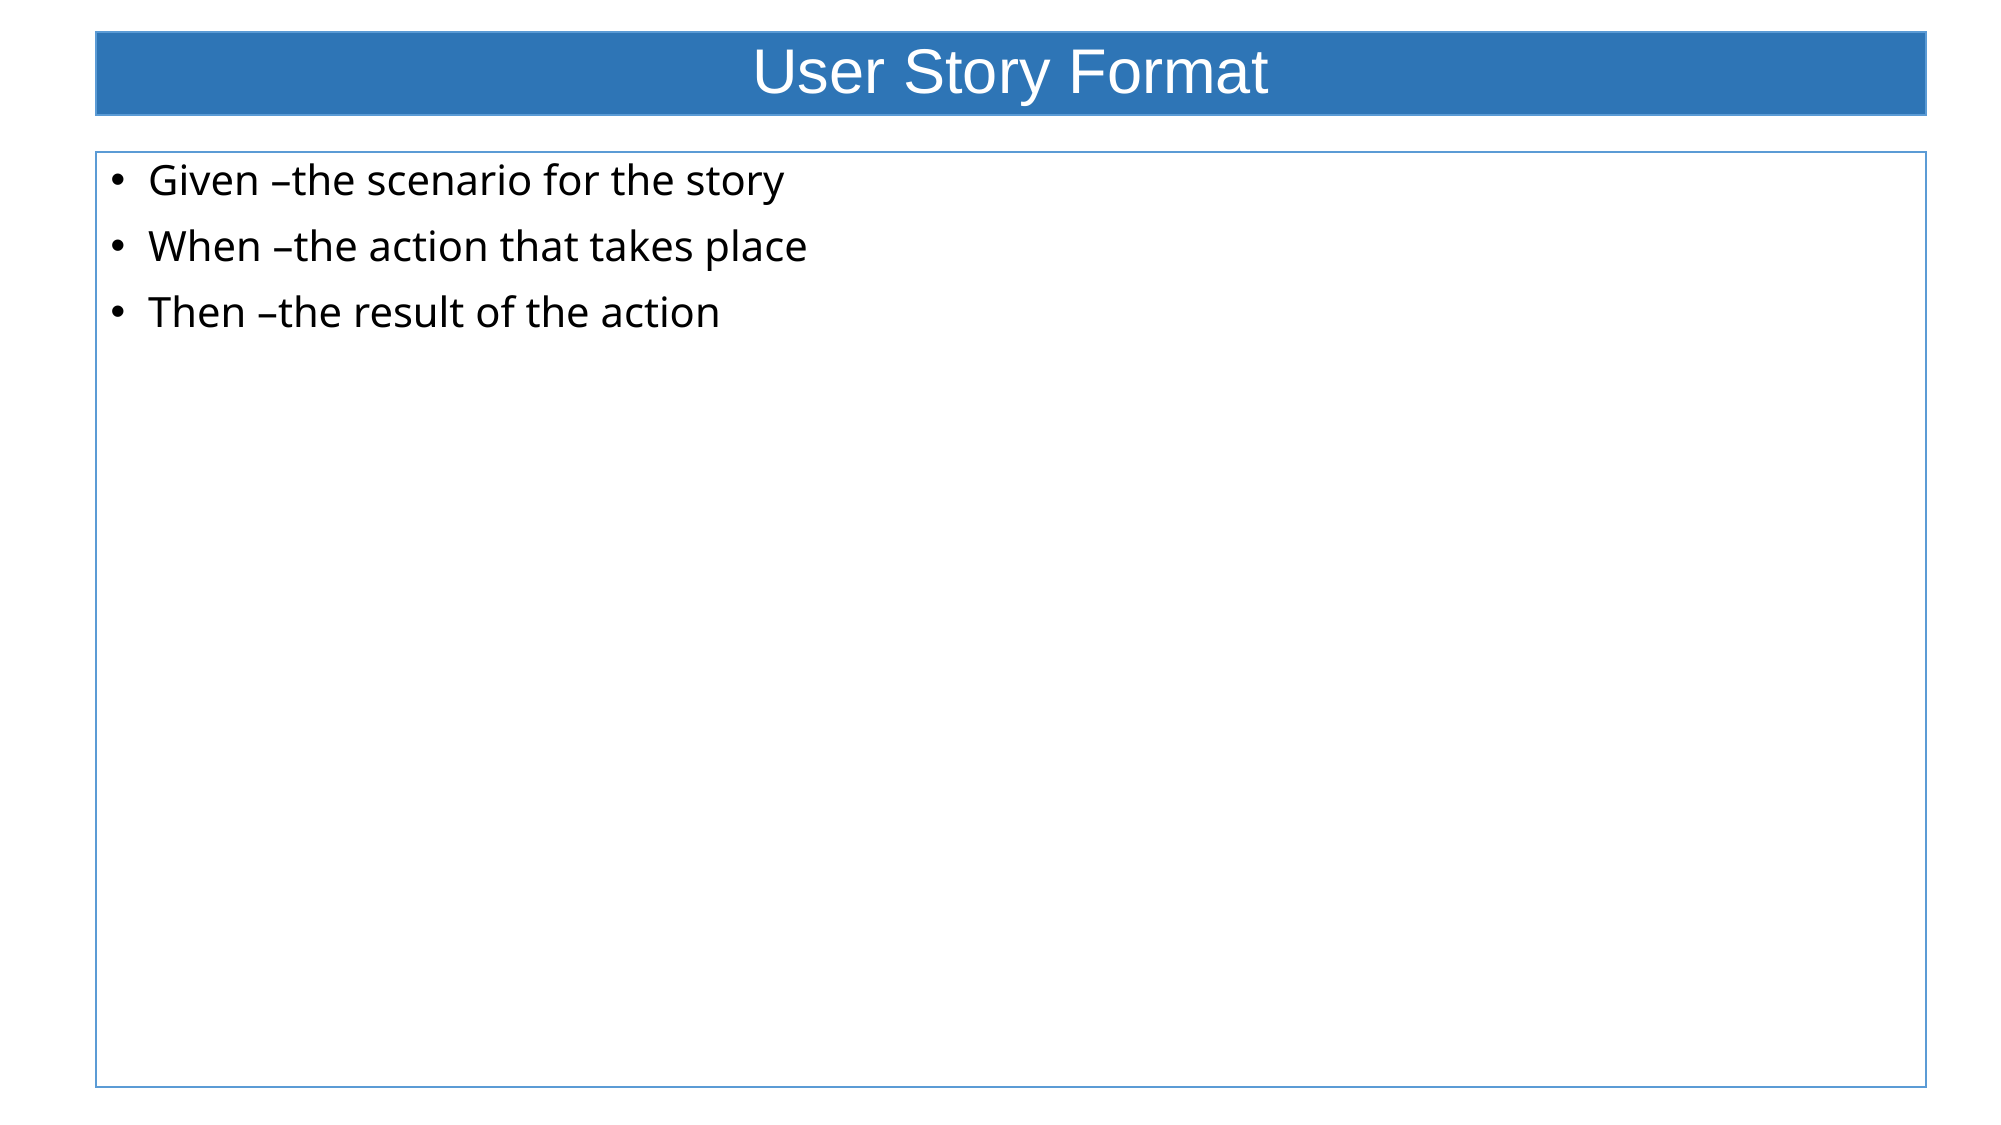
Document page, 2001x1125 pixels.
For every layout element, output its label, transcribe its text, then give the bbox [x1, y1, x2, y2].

list Given –the scenario for the story When –the action that takes place Then –the result of the action [95, 151, 1927, 1088]
title User Story Format [95, 31, 1927, 116]
